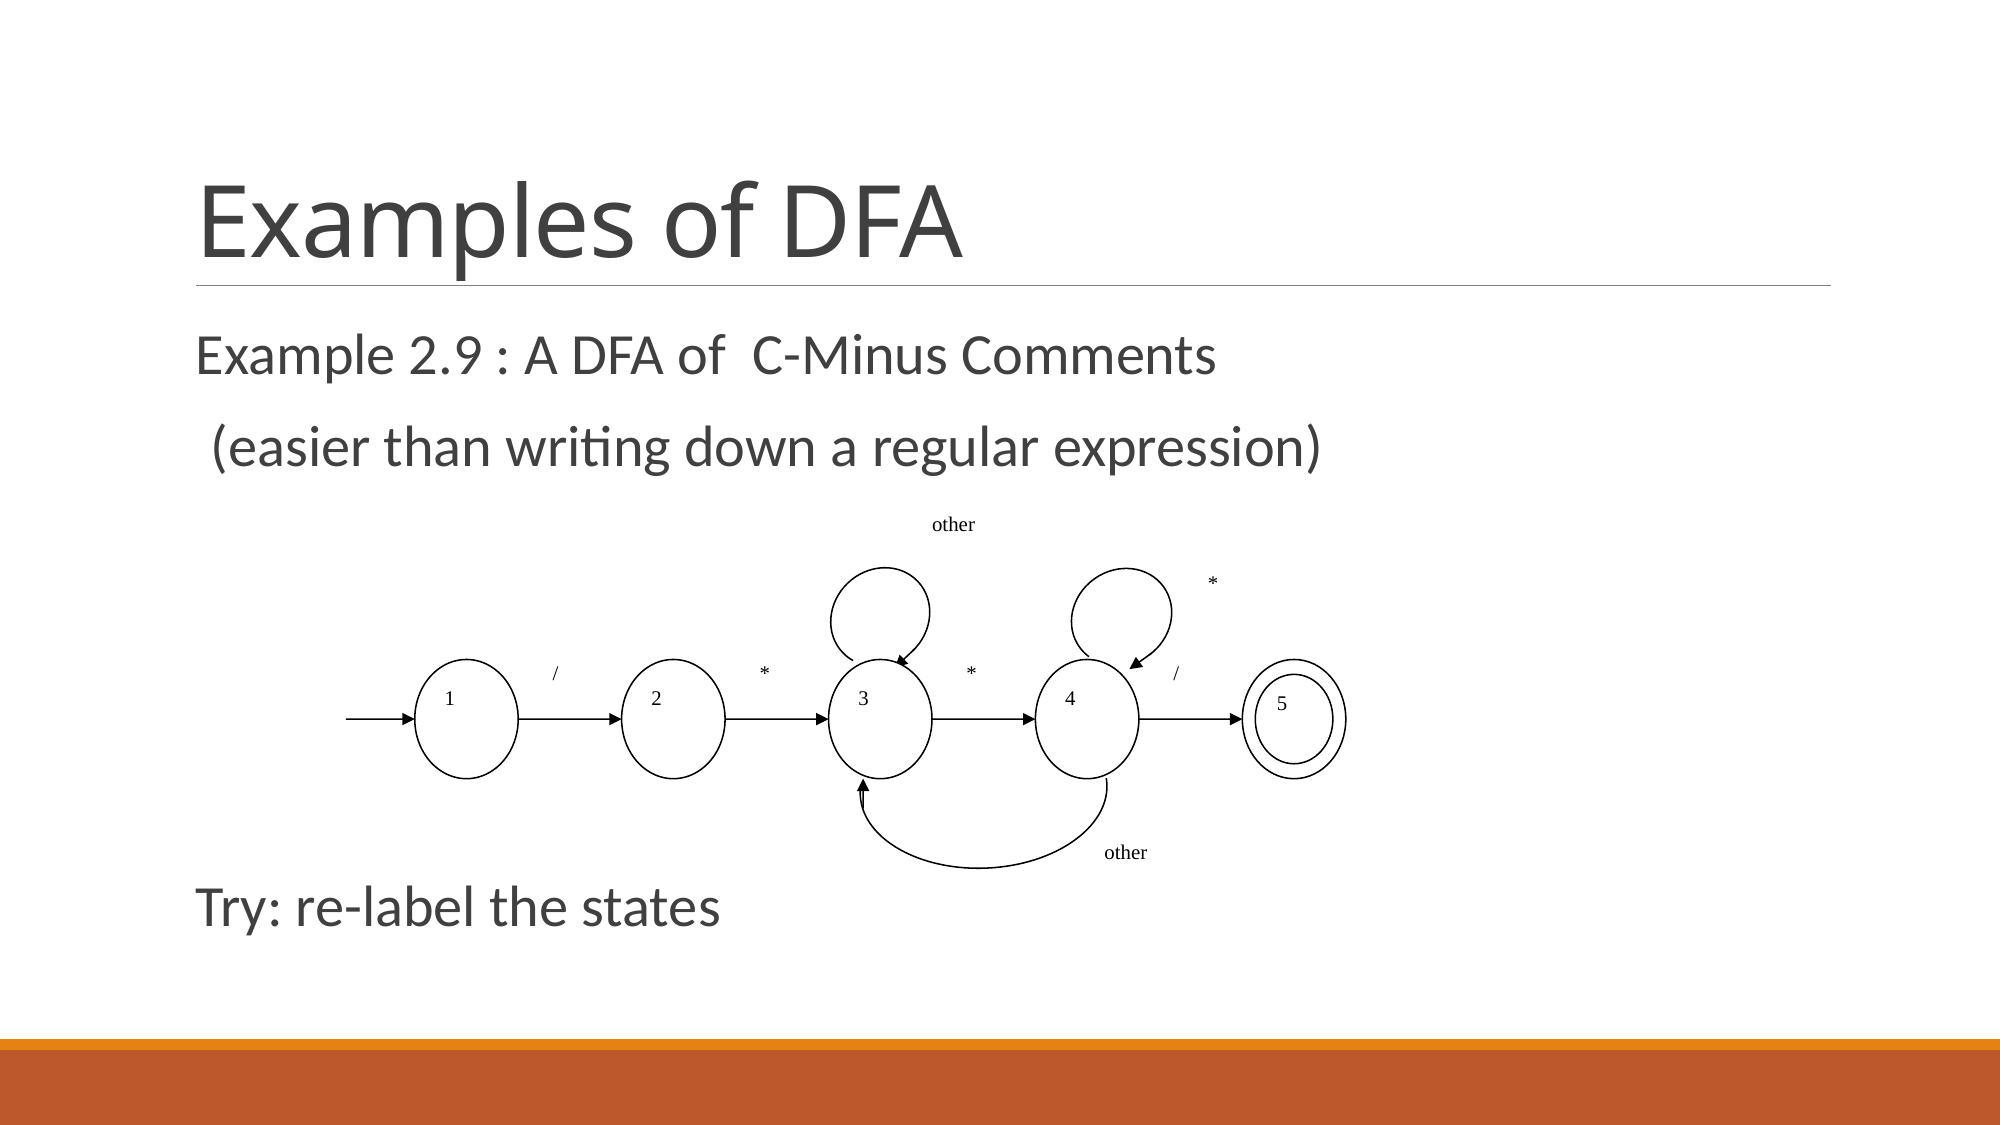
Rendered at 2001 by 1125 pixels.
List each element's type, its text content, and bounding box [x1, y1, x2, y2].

list Example 2.9 : A DFA of C-Minus Comments (easier than writing down a regular expression) Try: re-label the states [195, 316, 1830, 984]
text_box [345, 509, 1347, 899]
title Examples of DFA [180, 47, 1830, 285]
